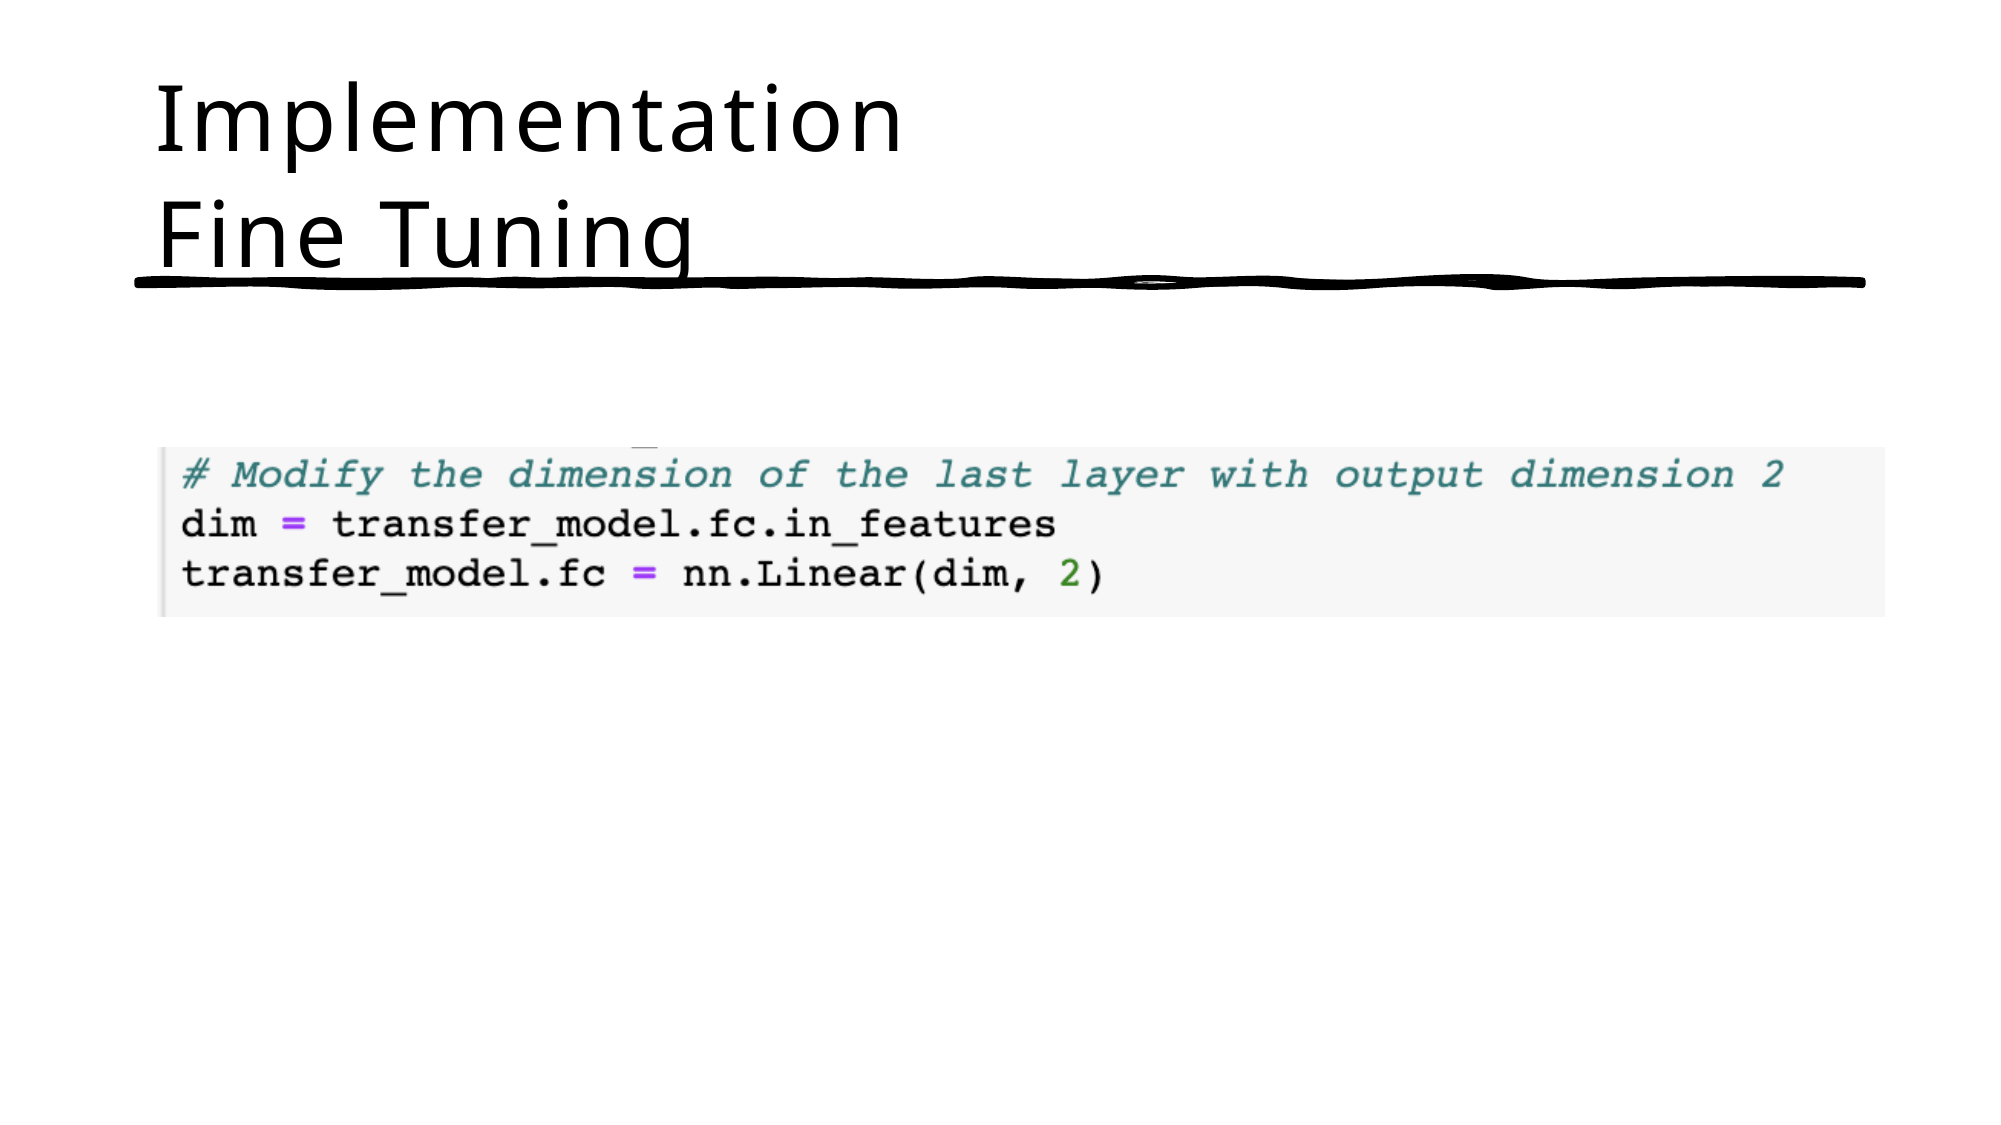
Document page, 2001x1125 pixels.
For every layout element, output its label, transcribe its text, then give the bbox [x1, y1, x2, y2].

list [156, 447, 1885, 617]
title Implementation Fine Tuning [137, 59, 1863, 278]
